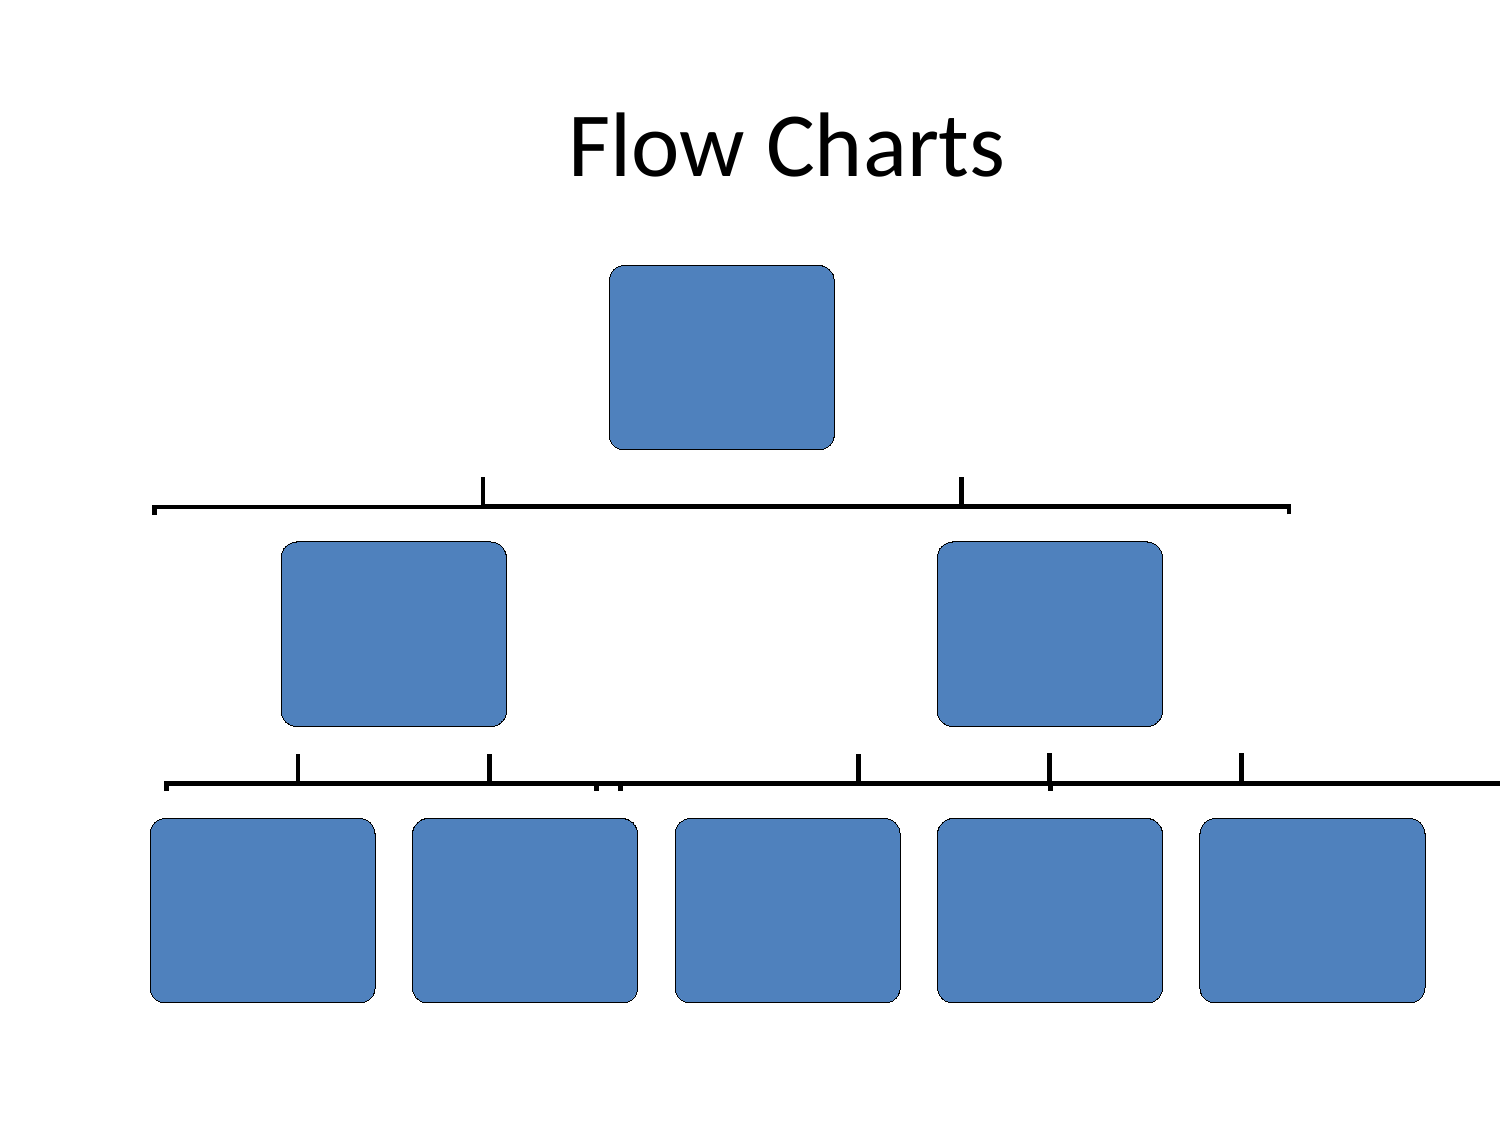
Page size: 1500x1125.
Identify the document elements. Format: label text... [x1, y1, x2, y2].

title Flow Charts [150, 45, 1425, 234]
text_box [149, 265, 1426, 1004]
